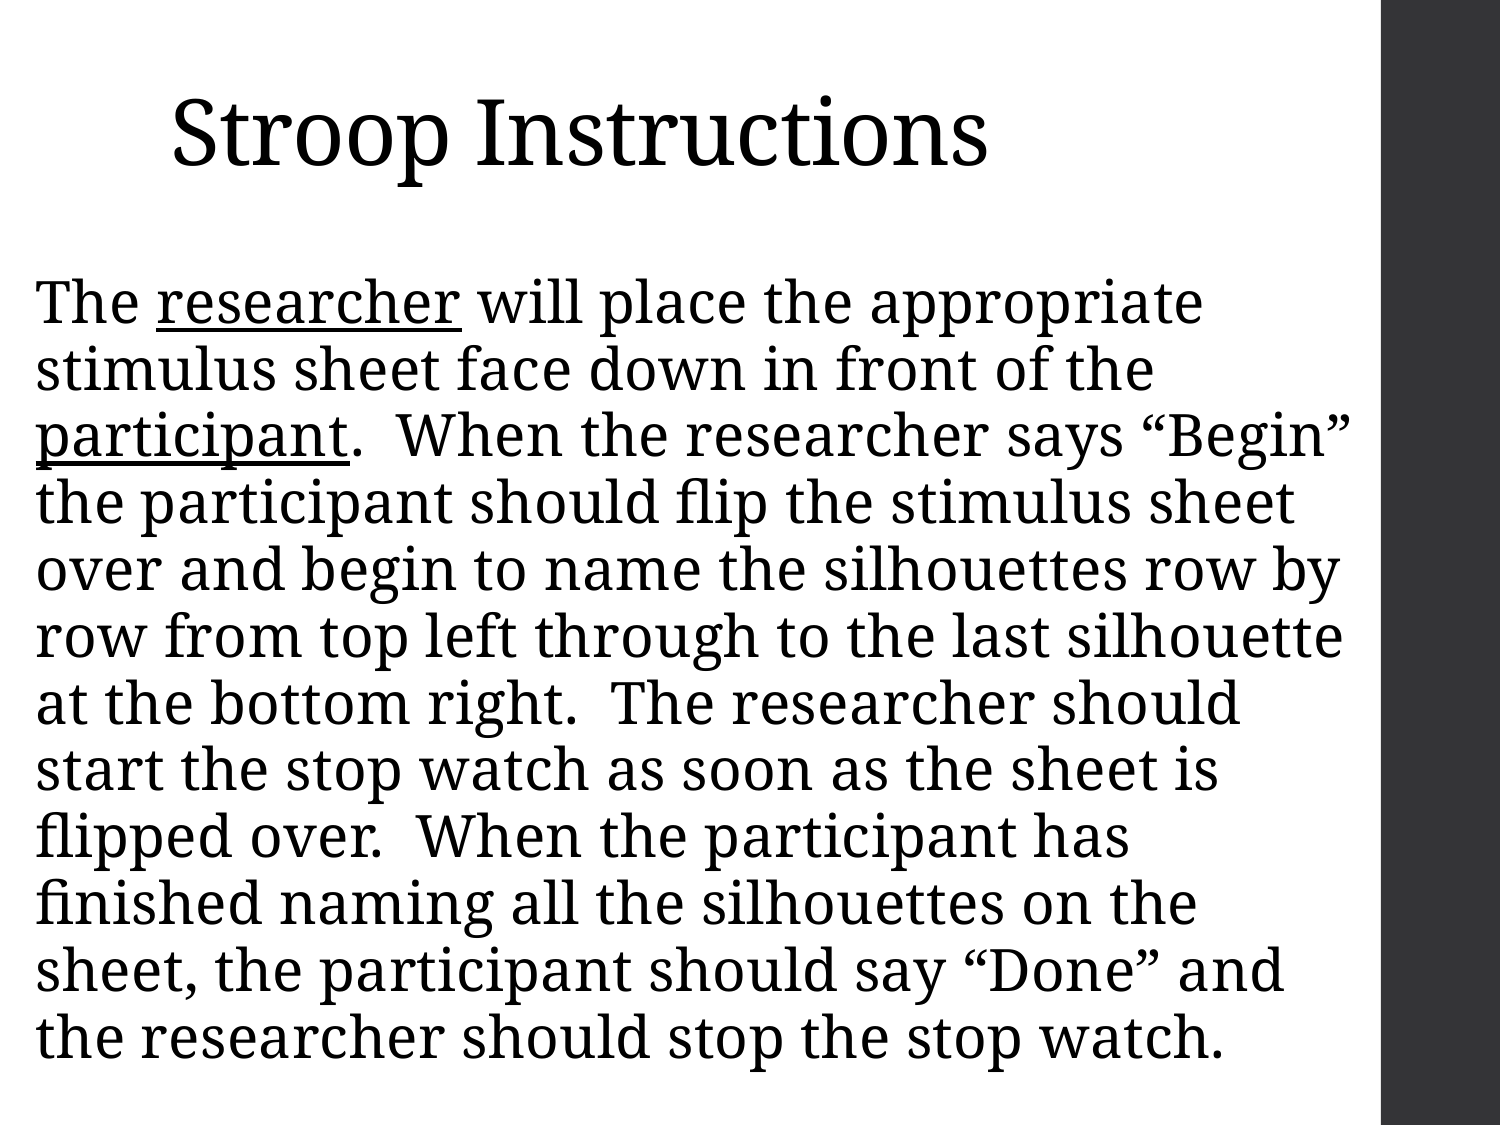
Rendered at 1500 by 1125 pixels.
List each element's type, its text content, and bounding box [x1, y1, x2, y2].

title Stroop Instructions [155, 60, 1348, 194]
list The researcher will place the appropriate stimulus sheet face down in front of the participant. When the researcher says “Begin” the participant should flip the stimulus sheet over and begin to name the silhouettes row by row from top left through to the last silhouette at the bottom right. The researcher should start the stop watch as soon as the sheet is flipped over. When the participant has finished naming all the silhouettes on the sheet, the participant should say “Done” and the researcher should stop the stop watch. [20, 262, 1382, 1125]
